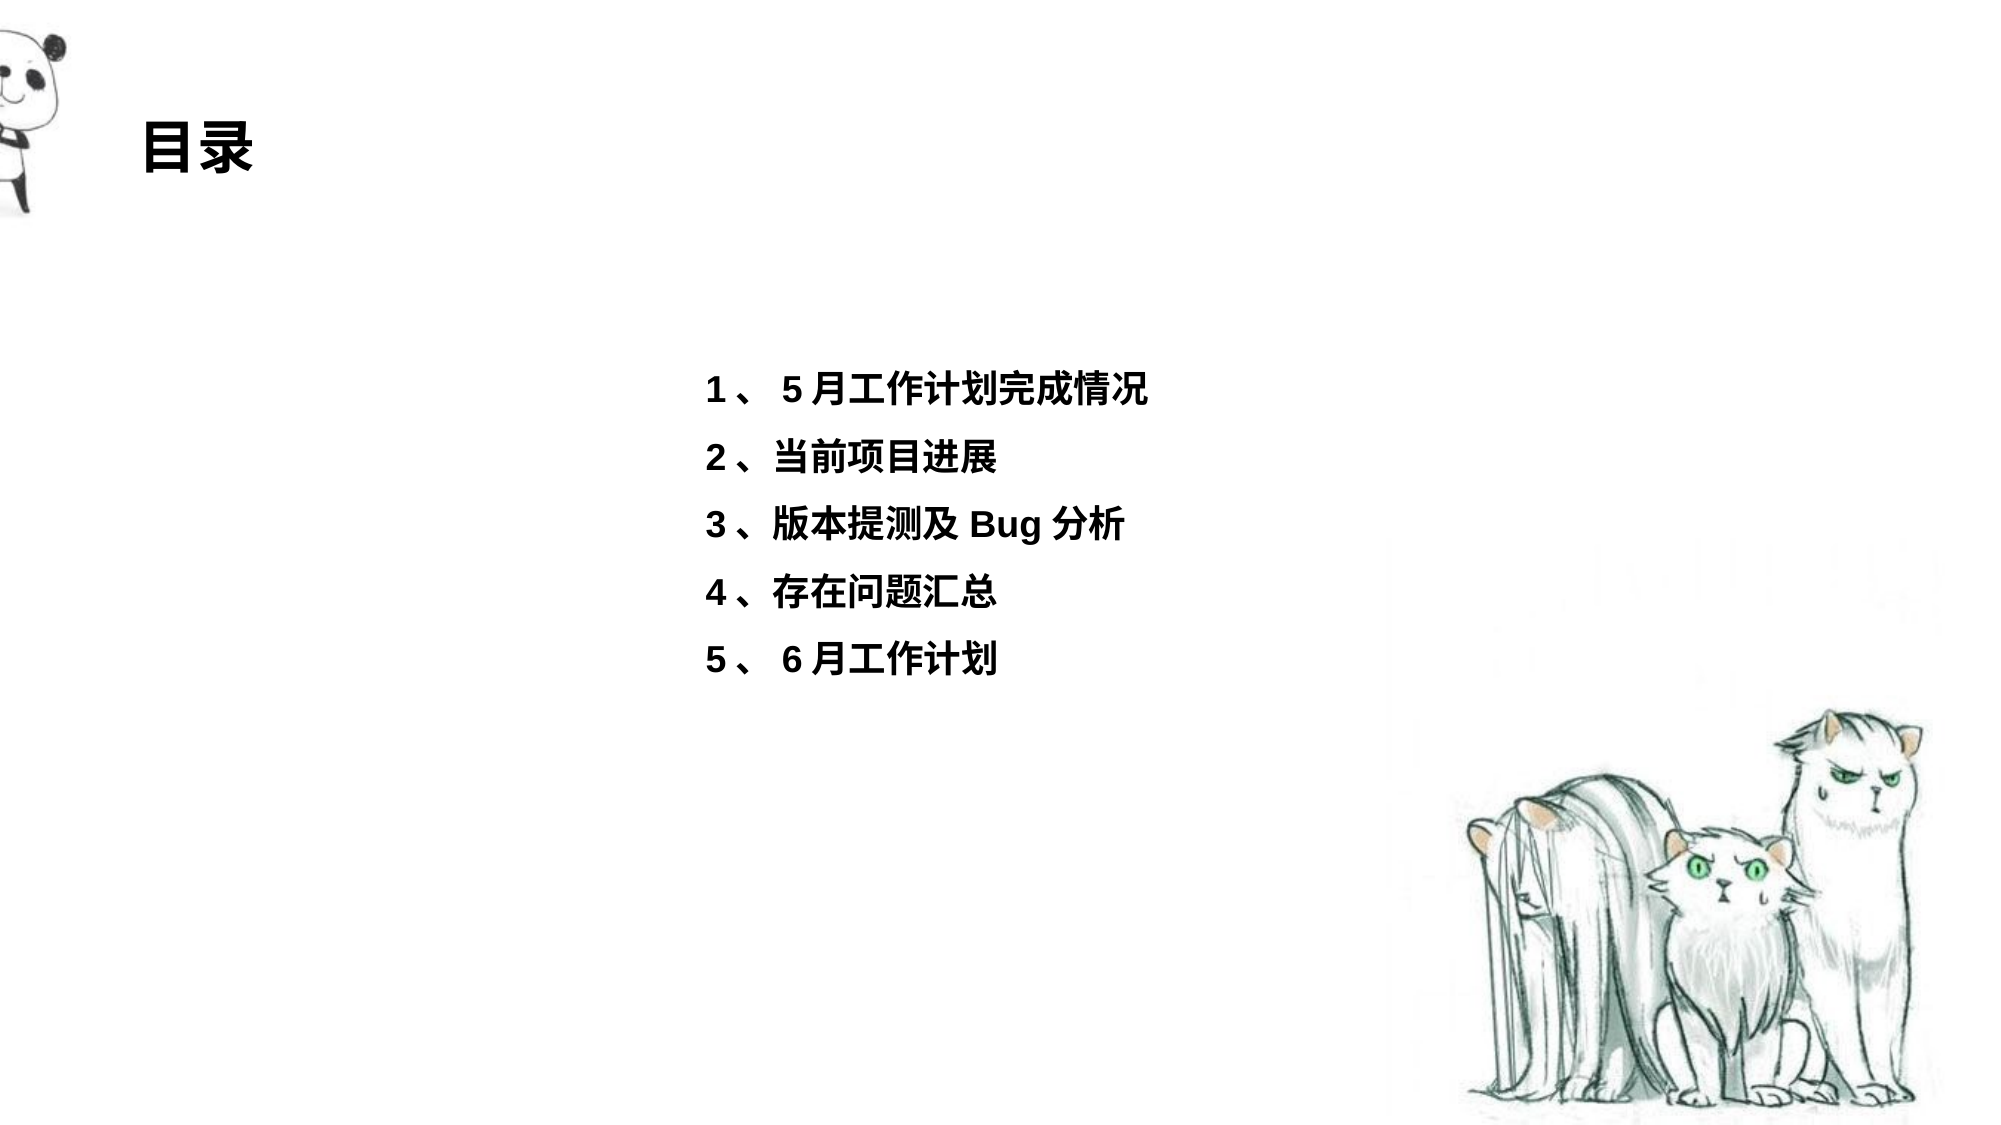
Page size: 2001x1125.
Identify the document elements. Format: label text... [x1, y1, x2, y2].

text_box 目录 [124, 103, 691, 188]
text_box 1、5月工作计划完成情况 2、当前项目进展 3、版本提测及Bug分析 4、存在问题汇总 5、6月工作计划 [690, 335, 1187, 688]
picture [0, 0, 2001, 1125]
